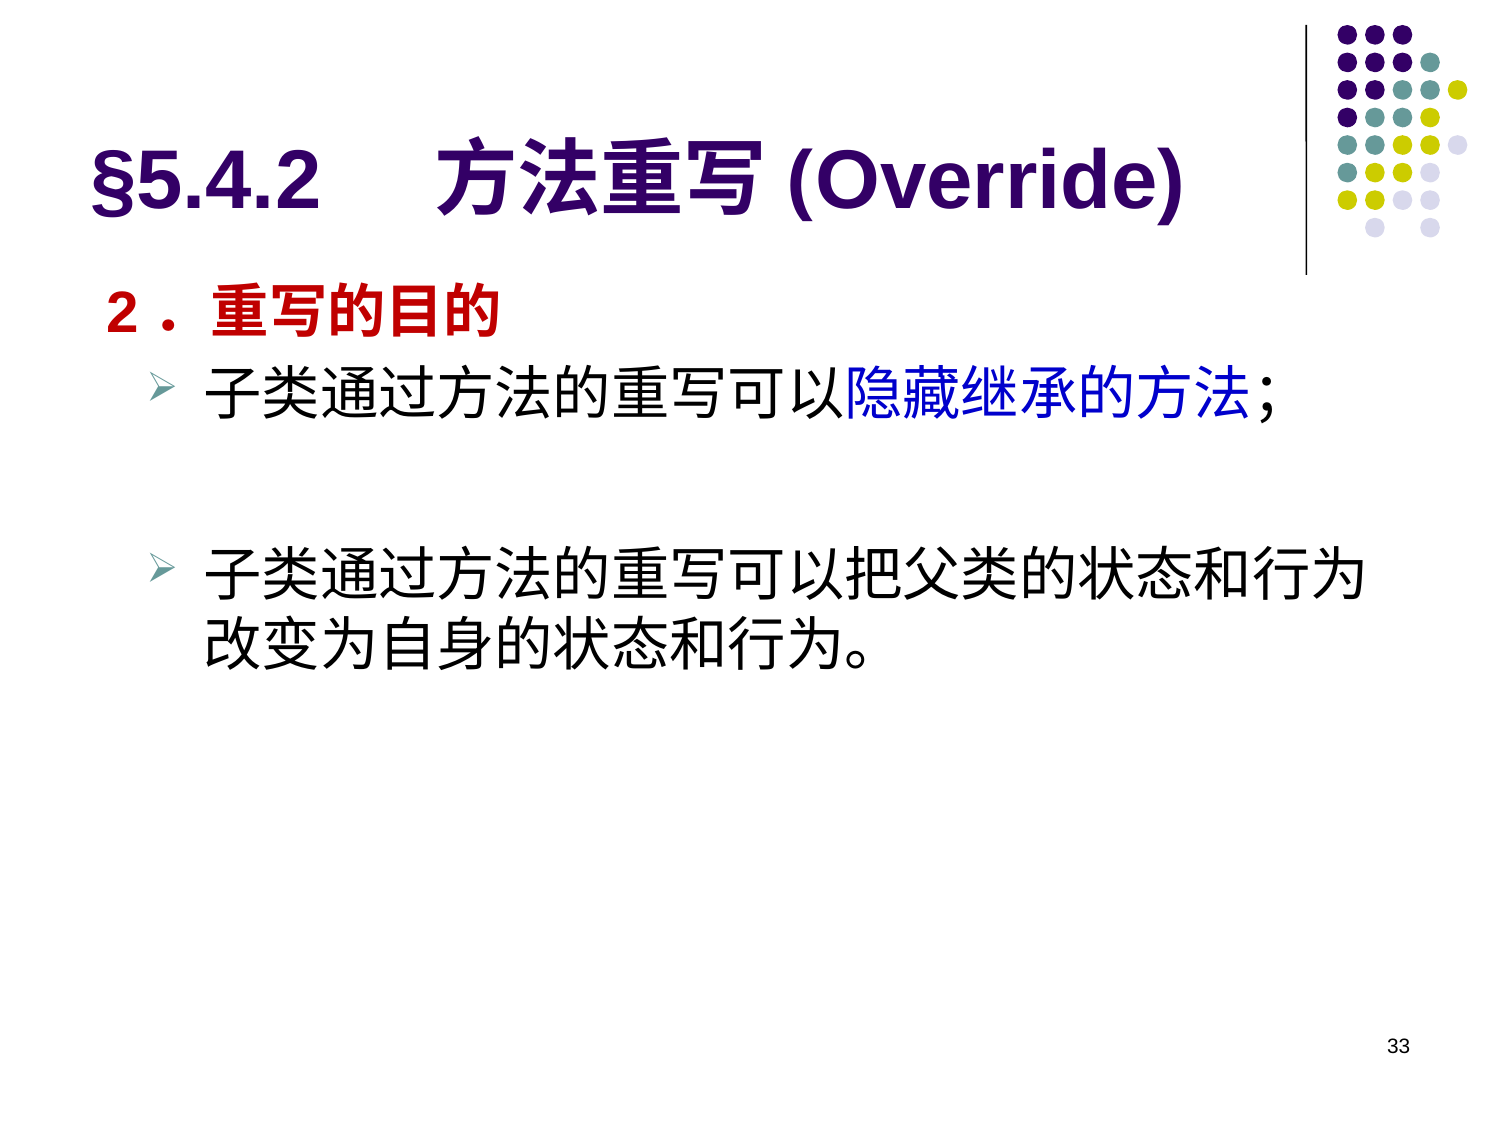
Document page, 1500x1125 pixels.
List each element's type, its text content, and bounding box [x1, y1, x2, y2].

title §5.4.2 方法重写(Override) [74, 19, 1313, 233]
slide_number 33 [1074, 1024, 1426, 1101]
list 2．重写的目的 子类通过方法的重写可以隐藏继承的方法； 子类通过方法的重写可以把父类的状态和行为改变为自身的状态和行为。 [74, 266, 1426, 1006]
